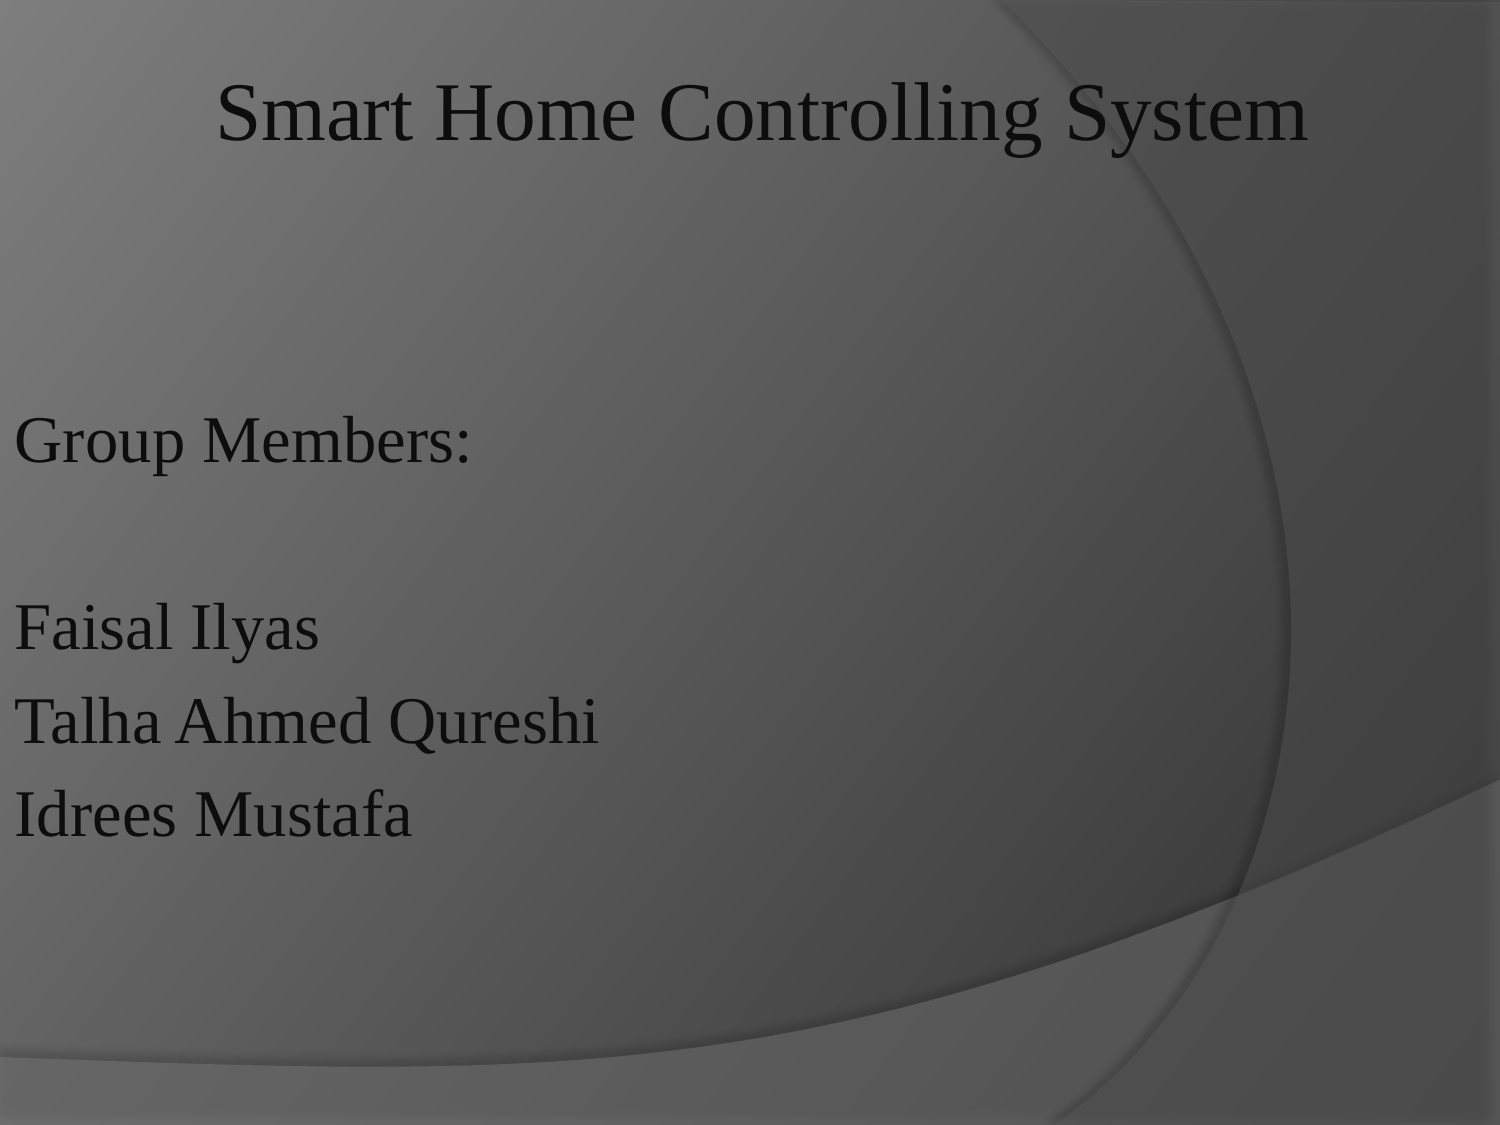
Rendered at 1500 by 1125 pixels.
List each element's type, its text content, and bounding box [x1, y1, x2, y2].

title Smart Home Controlling System [125, 50, 1400, 200]
subtitle Group Members: Faisal Ilyas Talha Ahmed Qureshi Idrees Mustafa [0, 200, 1500, 850]
